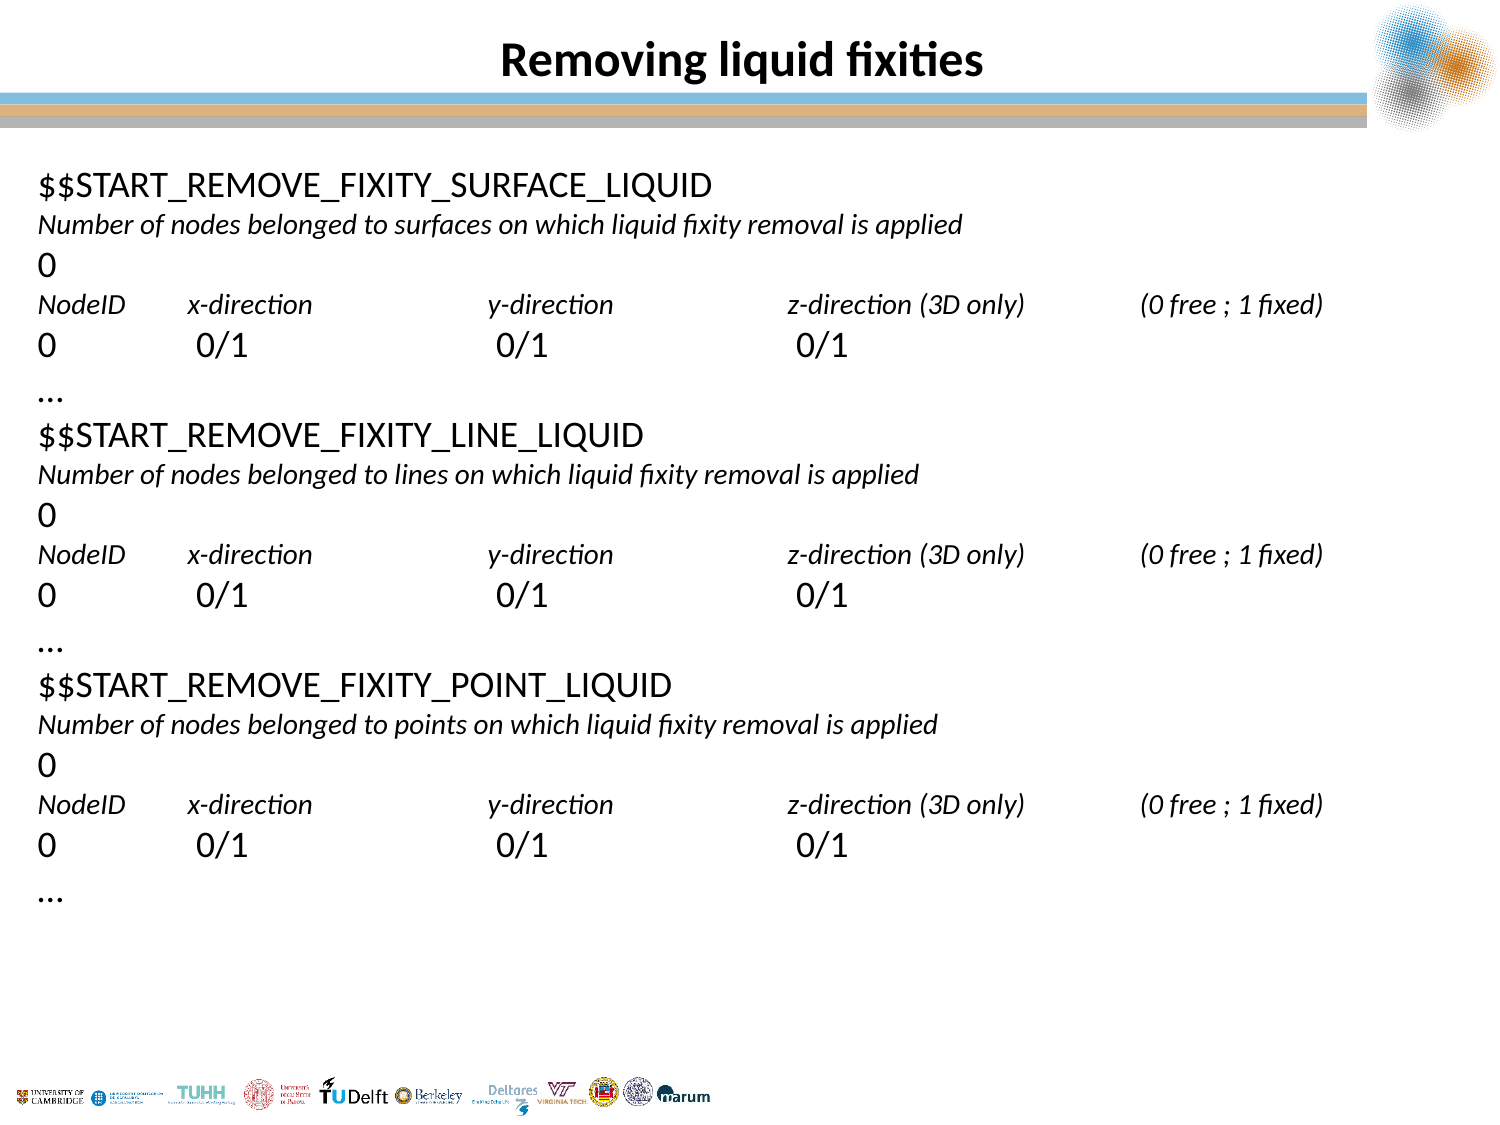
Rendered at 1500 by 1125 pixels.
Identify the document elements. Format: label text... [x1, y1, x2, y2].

title Removing liquid fixities [114, 10, 1371, 104]
picture [623, 1077, 653, 1106]
picture [654, 1082, 712, 1104]
picture [1367, 0, 1500, 135]
text_box $$START_REMOVE_FIXITY_SURFACE_LIQUID Number of nodes belonged to surfaces on which liquid fixity removal is applied 0 NodeID x-direction y-direction z-direction (3D only) (0 free ; 1 fixed) 0 0/1 0/1 0/1 … $$START_REMOVE_FIXITY_LINE_LIQUID Number of nodes belonged to lines on which liquid fixity removal is applied 0 NodeID x-direction y-direction z-direction (3D only) (0 free ; 1 fixed) 0 0/1 0/1 0/1 … $$START_REMOVE_FIXITY_POINT_LIQUID Number of nodes belonged to points on which liquid fixity removal is applied 0 NodeID x-direction y-direction z-direction (3D only) (0 free ; 1 fixed) 0 0/1 0/1 0/1 … [22, 152, 1500, 918]
picture [15, 1066, 619, 1120]
